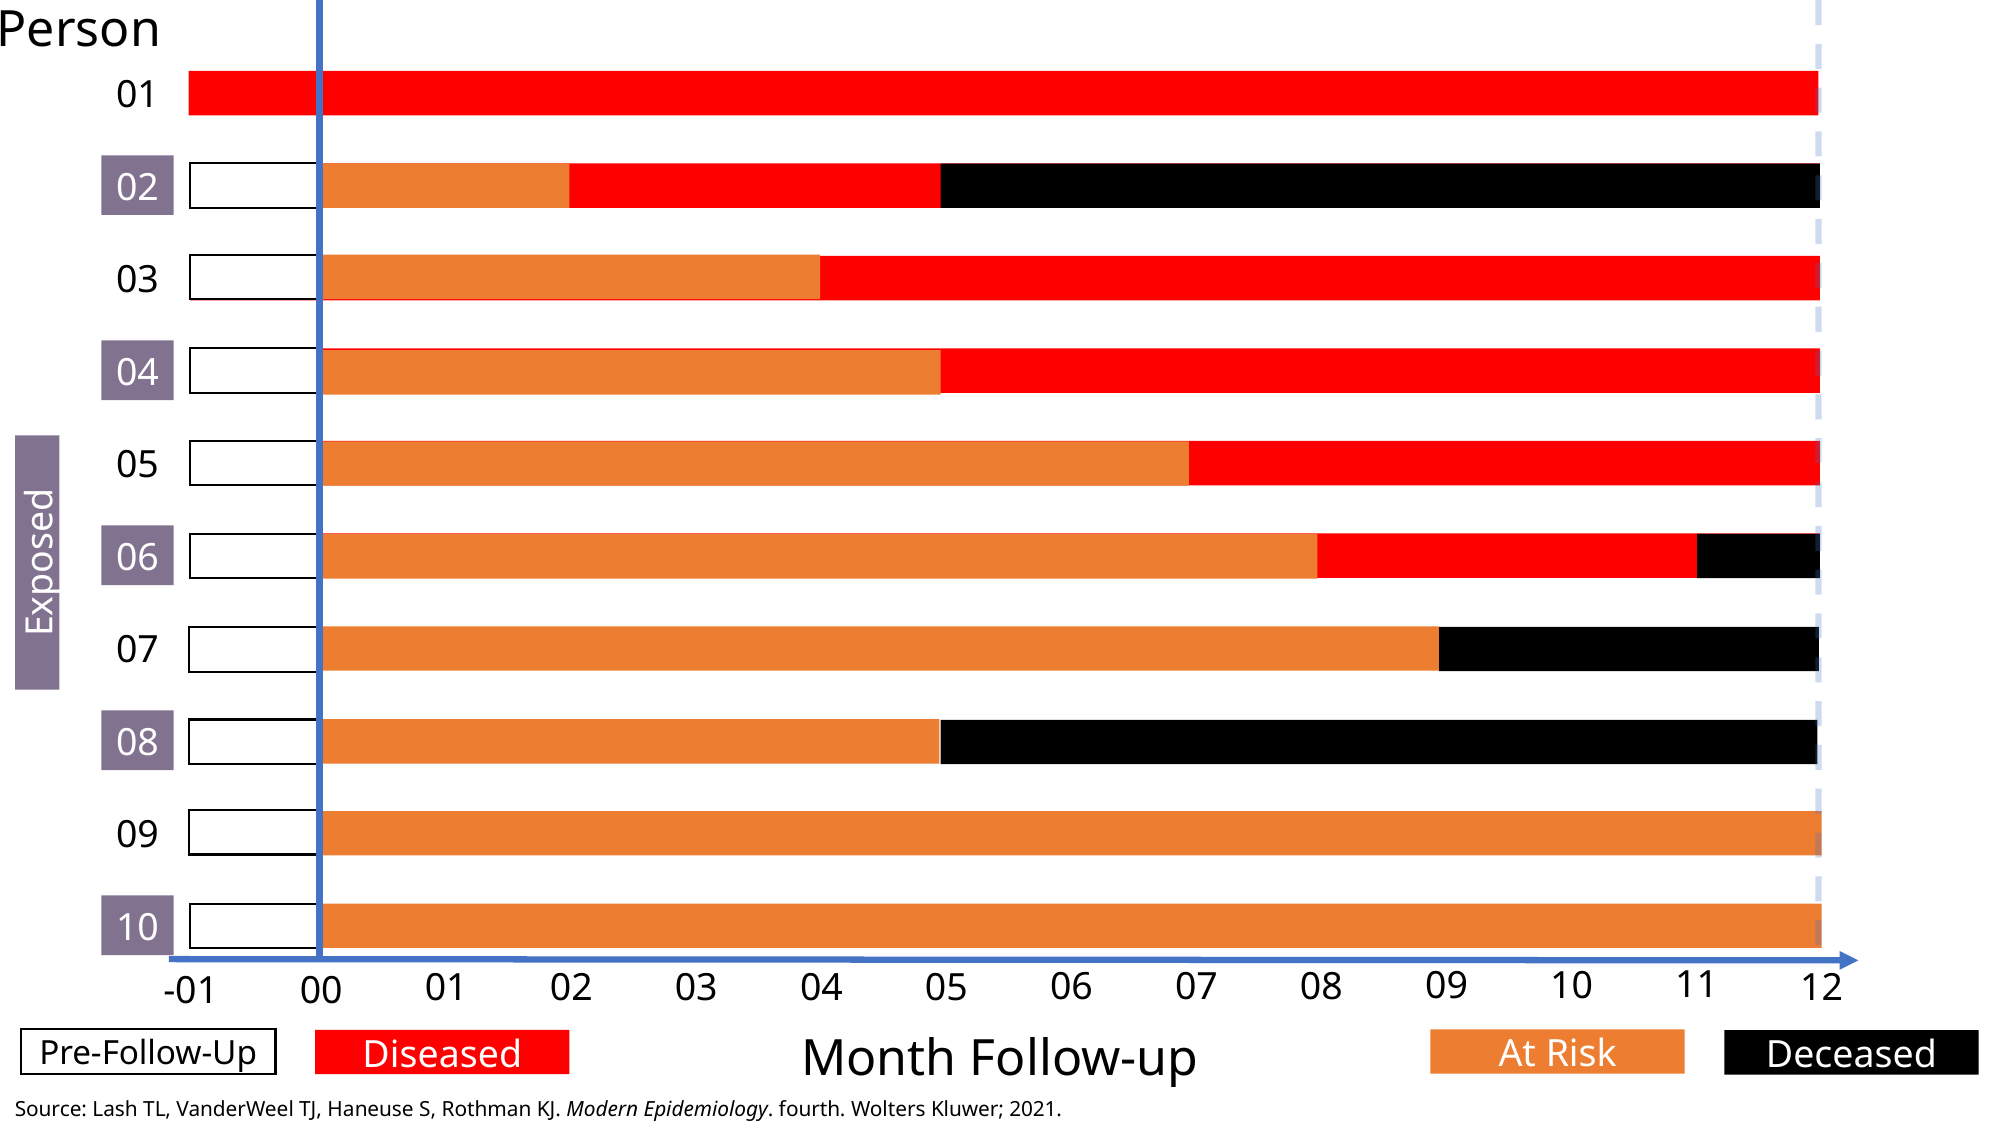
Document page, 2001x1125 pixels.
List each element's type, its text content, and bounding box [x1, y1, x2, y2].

text_box Source: Lash TL, VanderWeel TJ, Haneuse S, Rothman KJ. Modern Epidemiology. fourth. Wolters Kluwer; 2021. [0, 1094, 1673, 1125]
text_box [0, 0, 1979, 1094]
